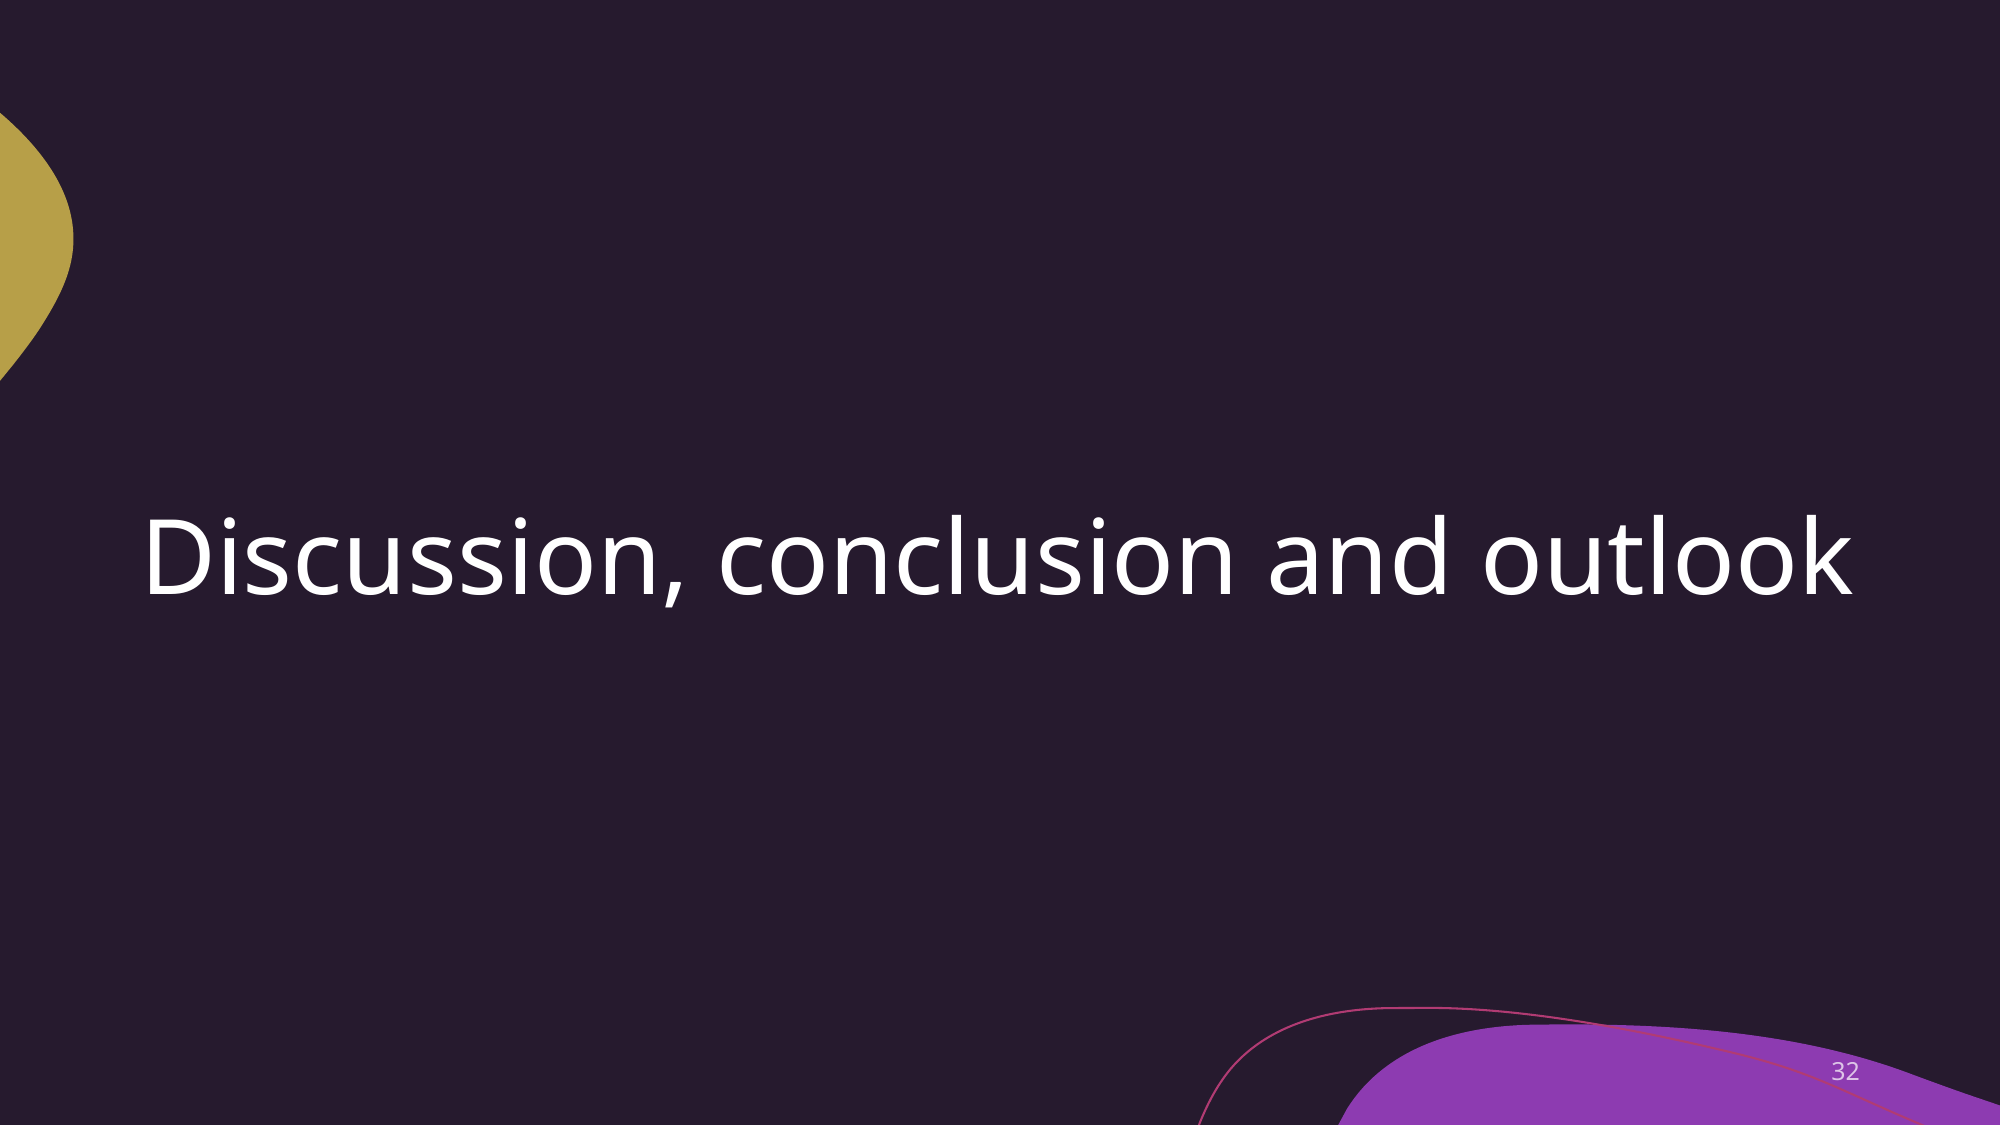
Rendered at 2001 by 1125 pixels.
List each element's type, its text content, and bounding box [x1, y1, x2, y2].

title Discussion, conclusion and outlook [125, 249, 1875, 625]
slide_number 32 [1625, 1042, 1875, 1103]
